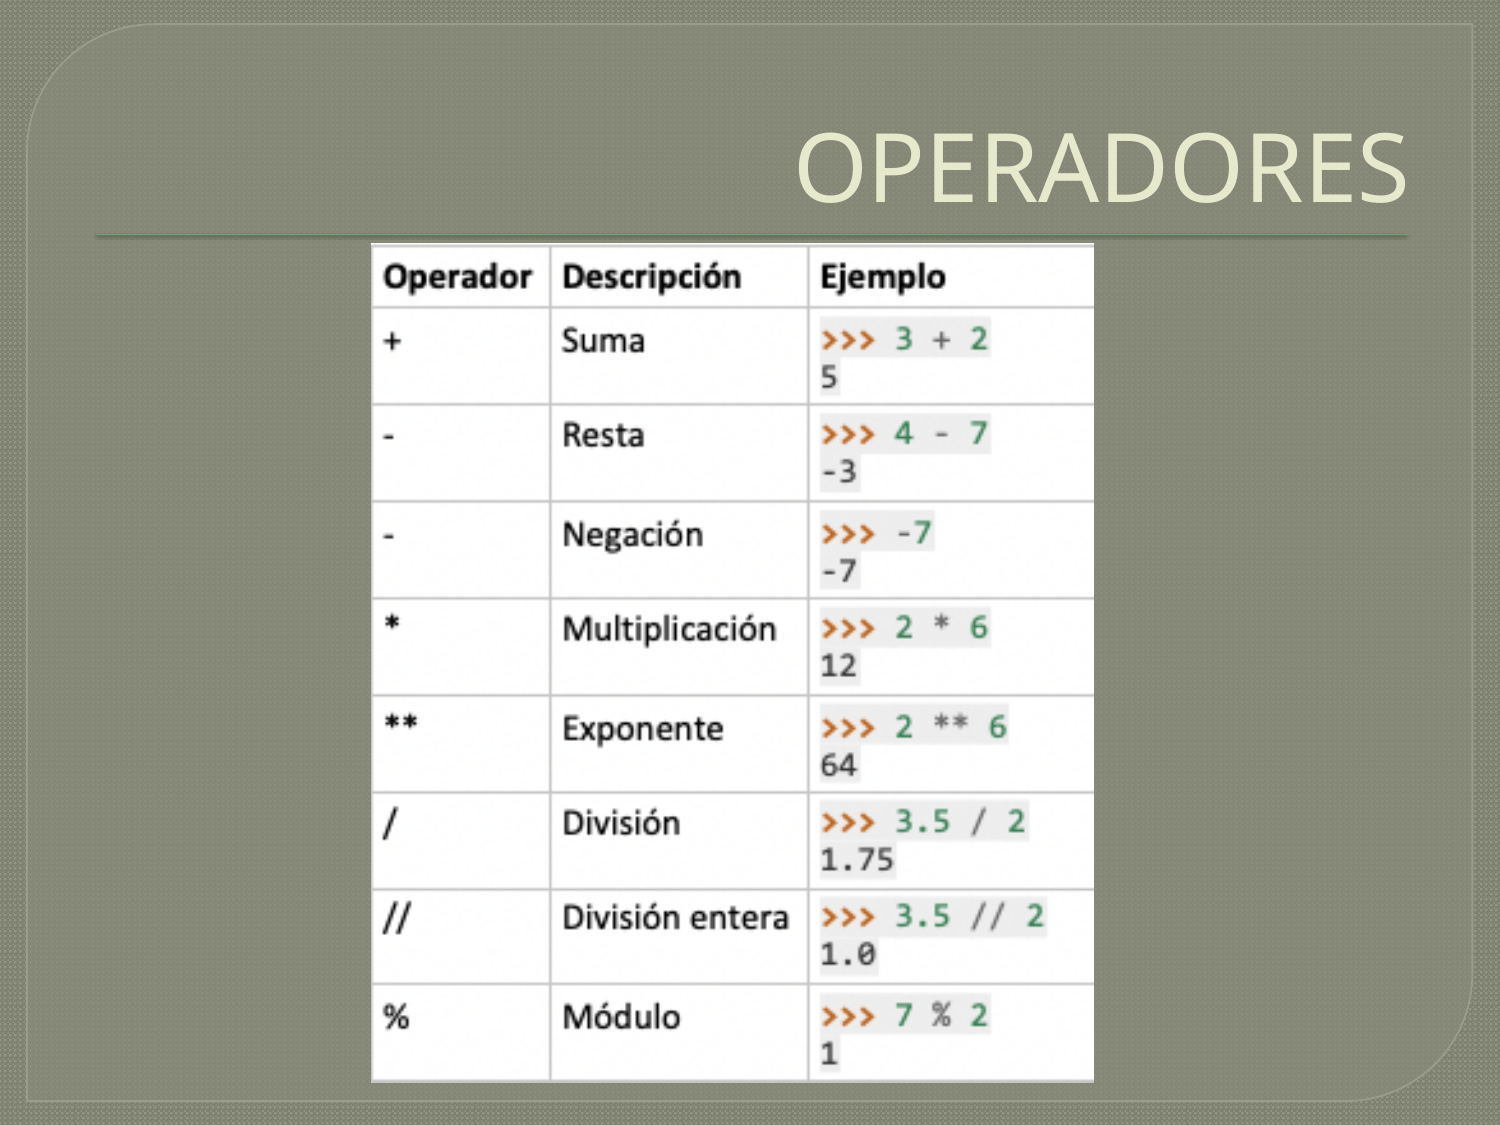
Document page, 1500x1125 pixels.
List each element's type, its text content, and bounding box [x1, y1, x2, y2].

title OPERADORES [75, 41, 1425, 230]
picture [371, 243, 1094, 1083]
